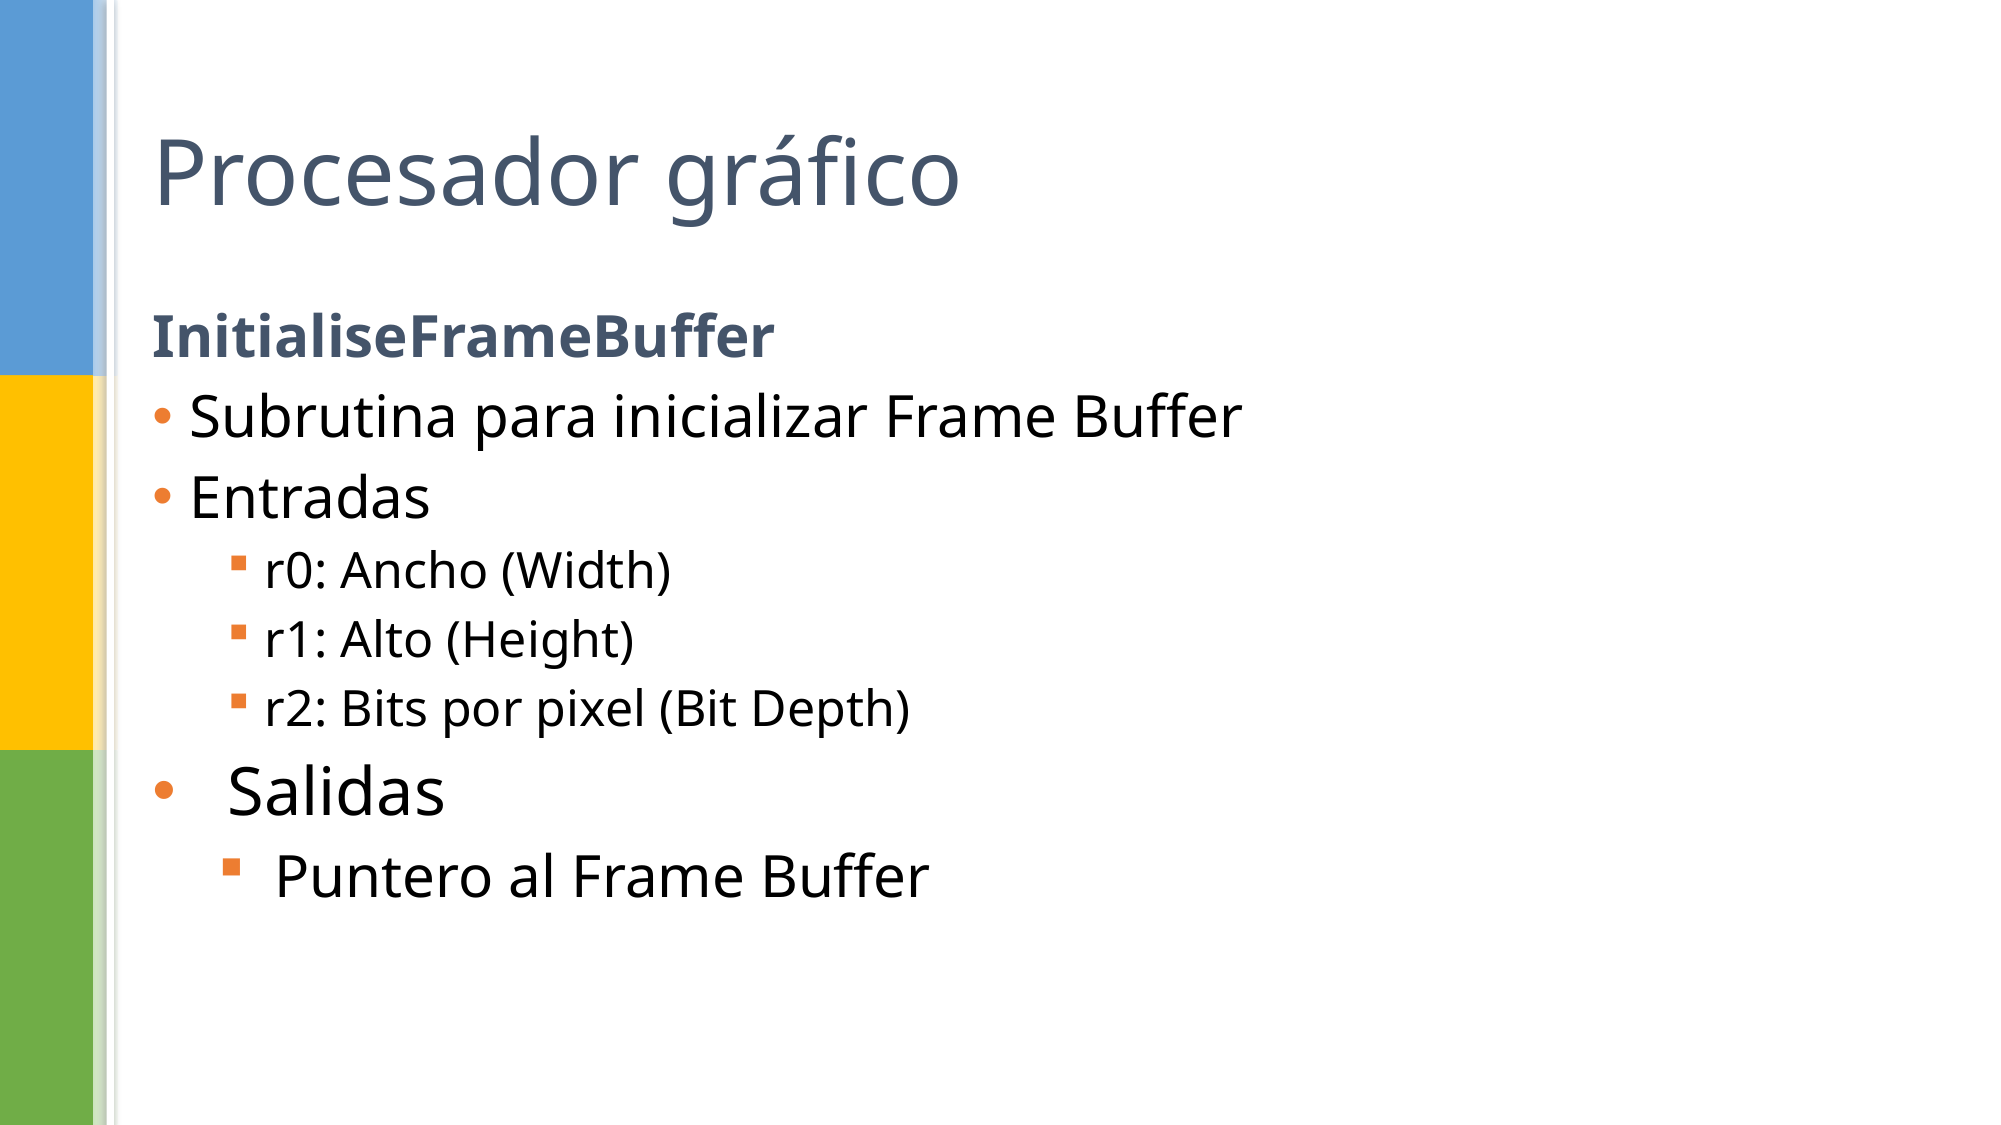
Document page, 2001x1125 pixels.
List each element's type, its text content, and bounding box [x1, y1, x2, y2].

title Procesador gráfico [137, 59, 1863, 278]
list InitialiseFrameBuffer Subrutina para inicializar Frame Buffer Entradas r0: Ancho (Width) r1: Alto (Height) r2: Bits por pixel (Bit Depth) Salidas Puntero al Frame Buffer [137, 299, 1863, 1014]
